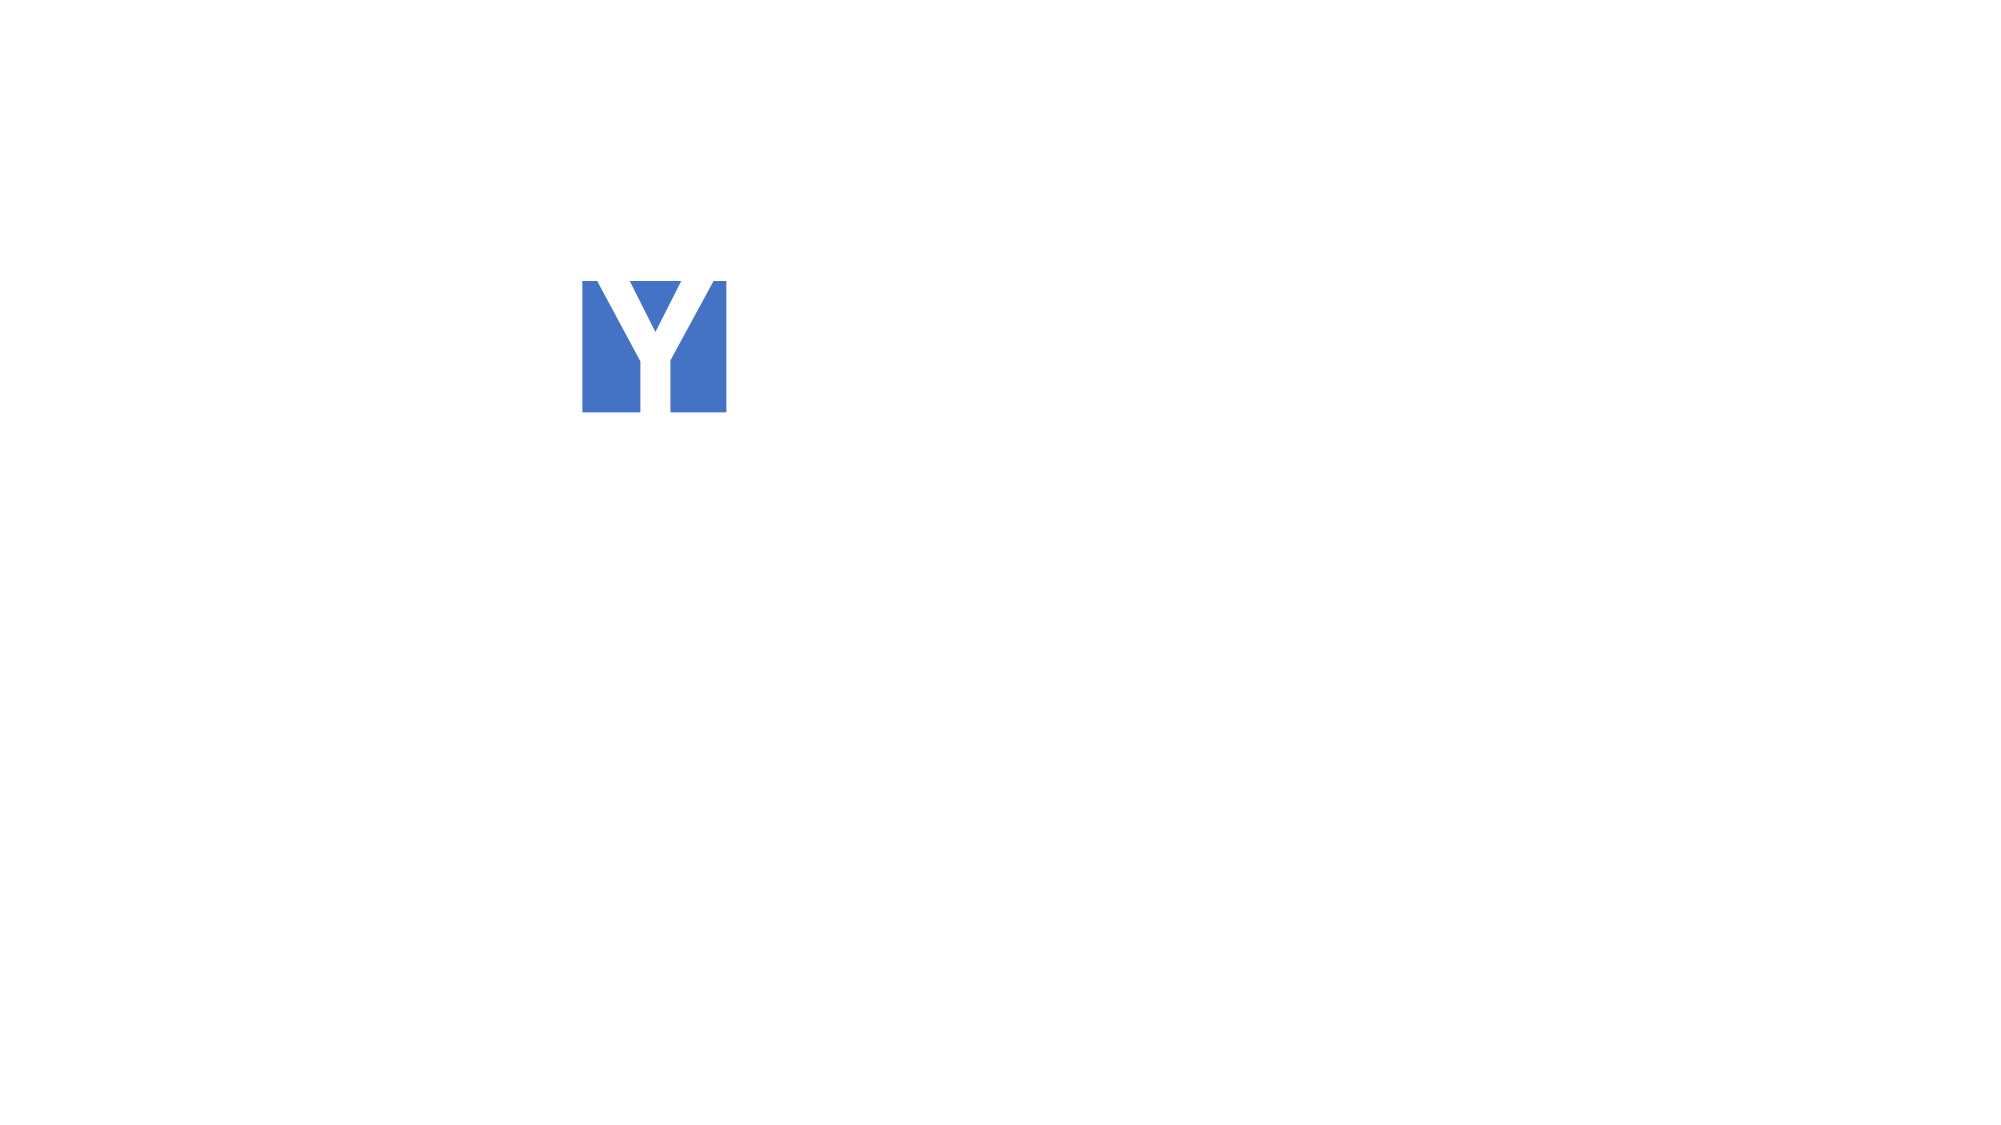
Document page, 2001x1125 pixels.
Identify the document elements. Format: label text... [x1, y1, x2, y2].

text_box Y [578, 209, 733, 464]
